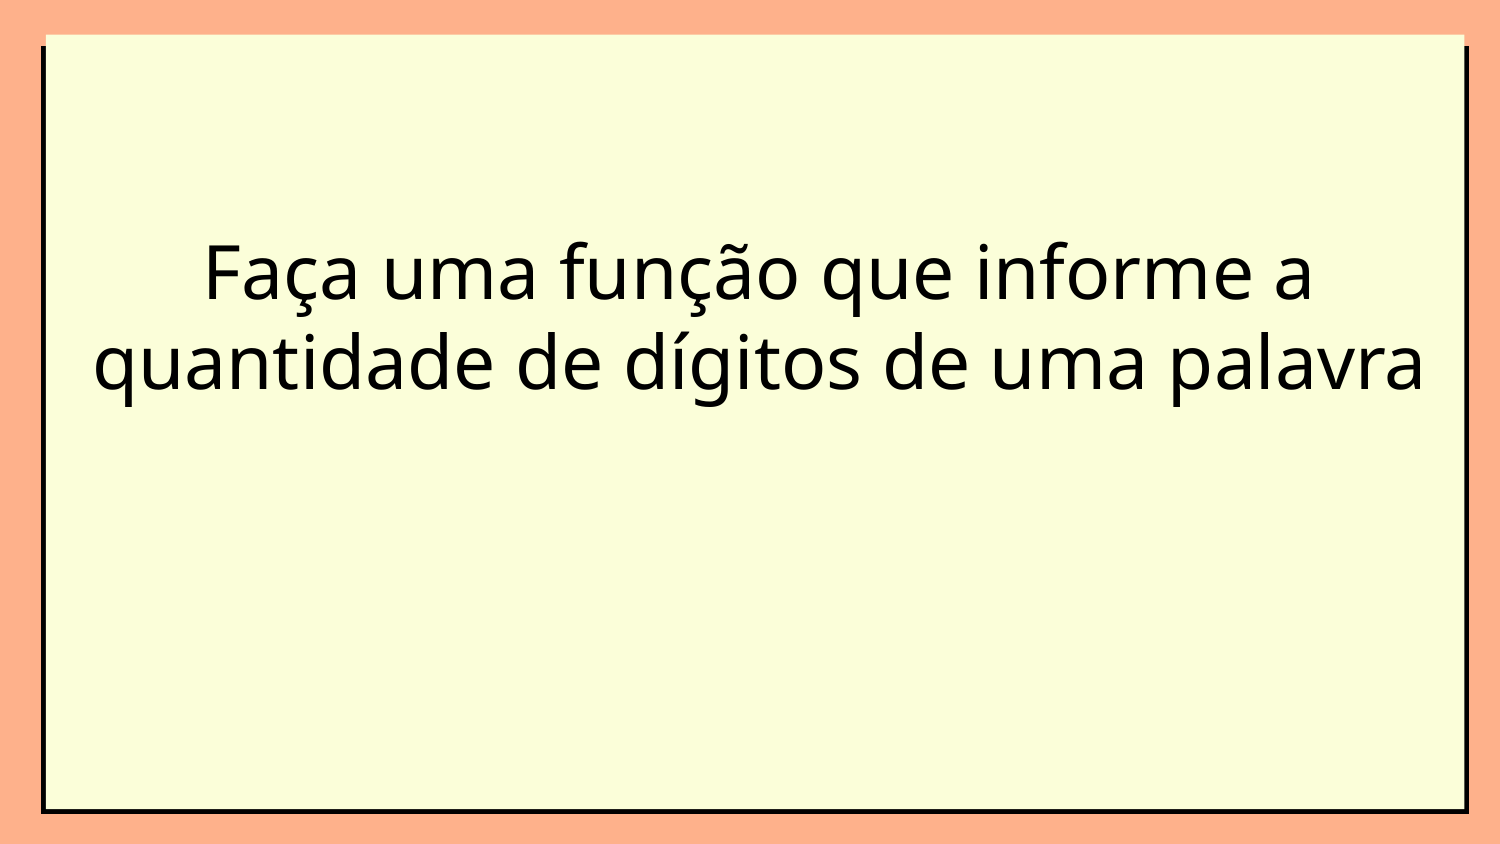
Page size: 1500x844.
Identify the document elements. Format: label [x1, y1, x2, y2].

text_box [45, 34, 1465, 810]
